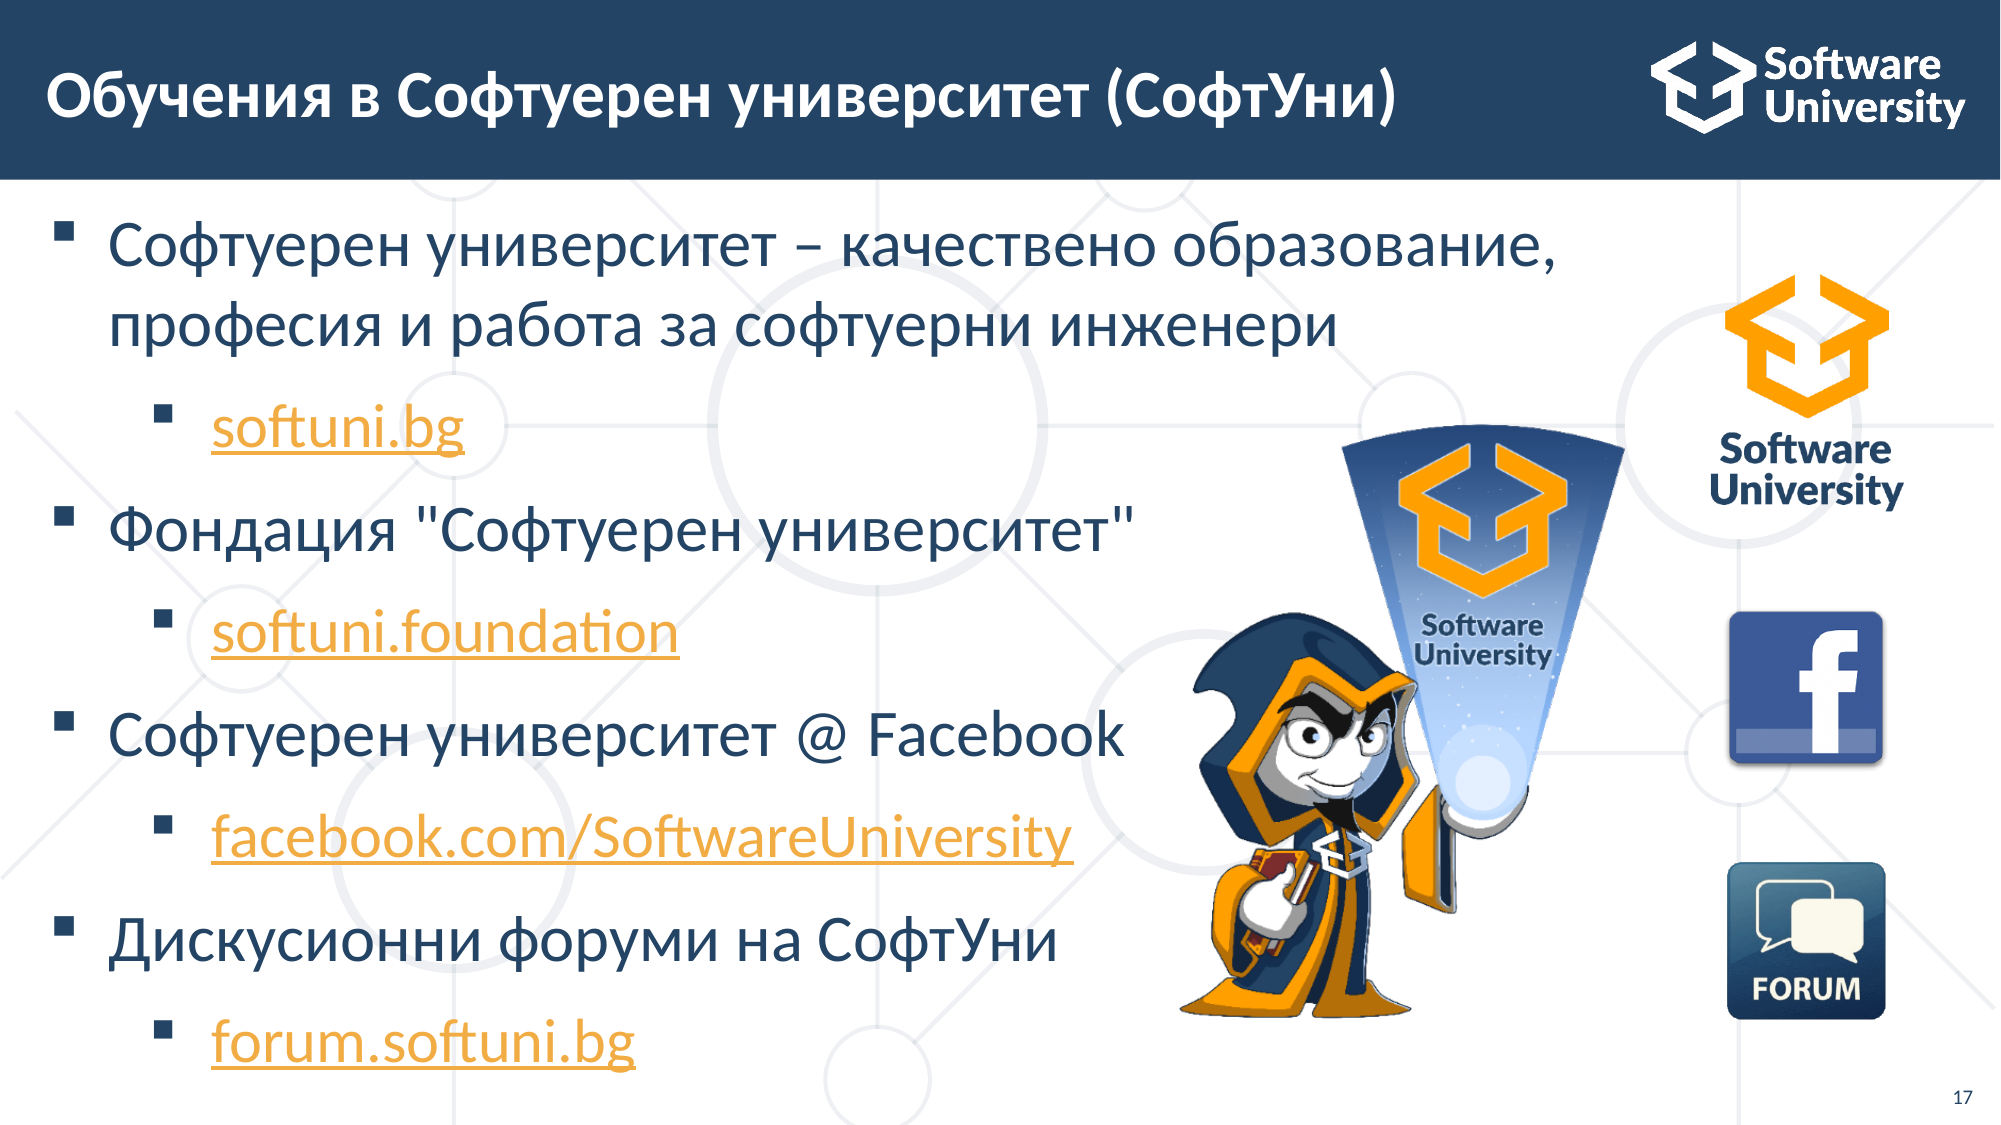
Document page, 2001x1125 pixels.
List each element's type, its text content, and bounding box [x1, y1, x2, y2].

title Обучения в Софтуерен университет (СофтУни) [28, 17, 1627, 163]
picture [1726, 861, 1886, 1020]
text_box 17 [1927, 1067, 1989, 1117]
picture [1723, 605, 1889, 773]
picture [1651, 41, 1966, 134]
list Софтуерен университет – качествено образование, професия и работа за софтуерни инженери softuni.bg Фондация "Софтуерен университет" softuni.foundation Софтуерен университет @ Facebook facebook.com/SoftwareUniversity Дискусионни форуми на СофтУни forum.softuni.bg [31, 193, 1650, 1094]
picture [1708, 274, 1904, 517]
